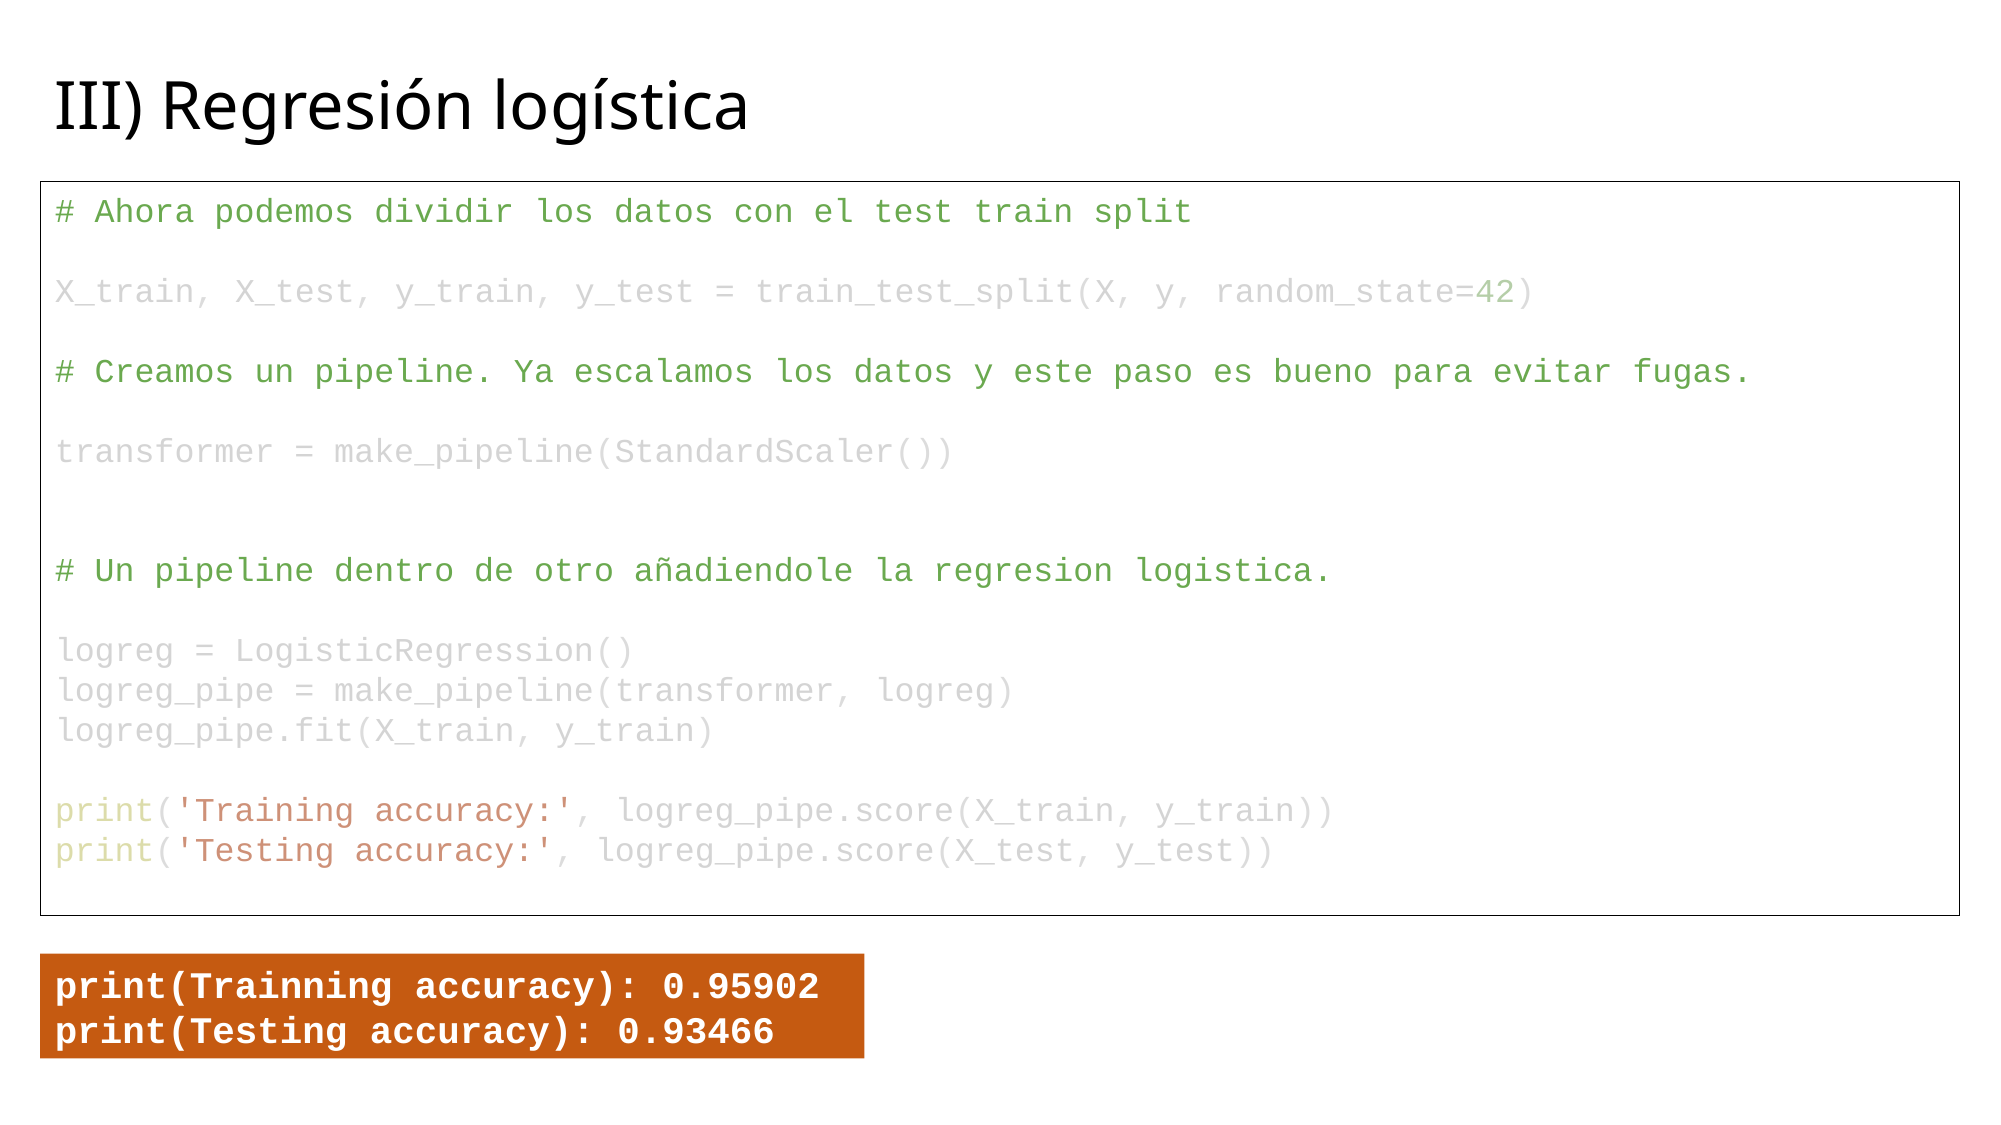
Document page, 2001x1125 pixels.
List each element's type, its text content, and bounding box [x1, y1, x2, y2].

text_box # Ahora podemos dividir los datos con el test train split X_train, X_test, y_train, y_test = train_test_split(X, y, random_state=42) # Creamos un pipeline. Ya escalamos los datos y este paso es bueno para evitar fugas. transformer = make_pipeline(StandardScaler()) # Un pipeline dentro de otro añadiendole la regresion logistica. logreg = LogisticRegression() logreg_pipe = make_pipeline(transformer, logreg) logreg_pipe.fit(X_train, y_train) print('Training accuracy:', logreg_pipe.score(X_train, y_train)) print('Testing accuracy:', logreg_pipe.score(X_test, y_test)) [40, 181, 1960, 916]
text_box III) Regresión logística [40, 0, 1765, 181]
text_box print(Trainning accuracy): 0.95902 print(Testing accuracy): 0.93466 [40, 953, 865, 1059]
